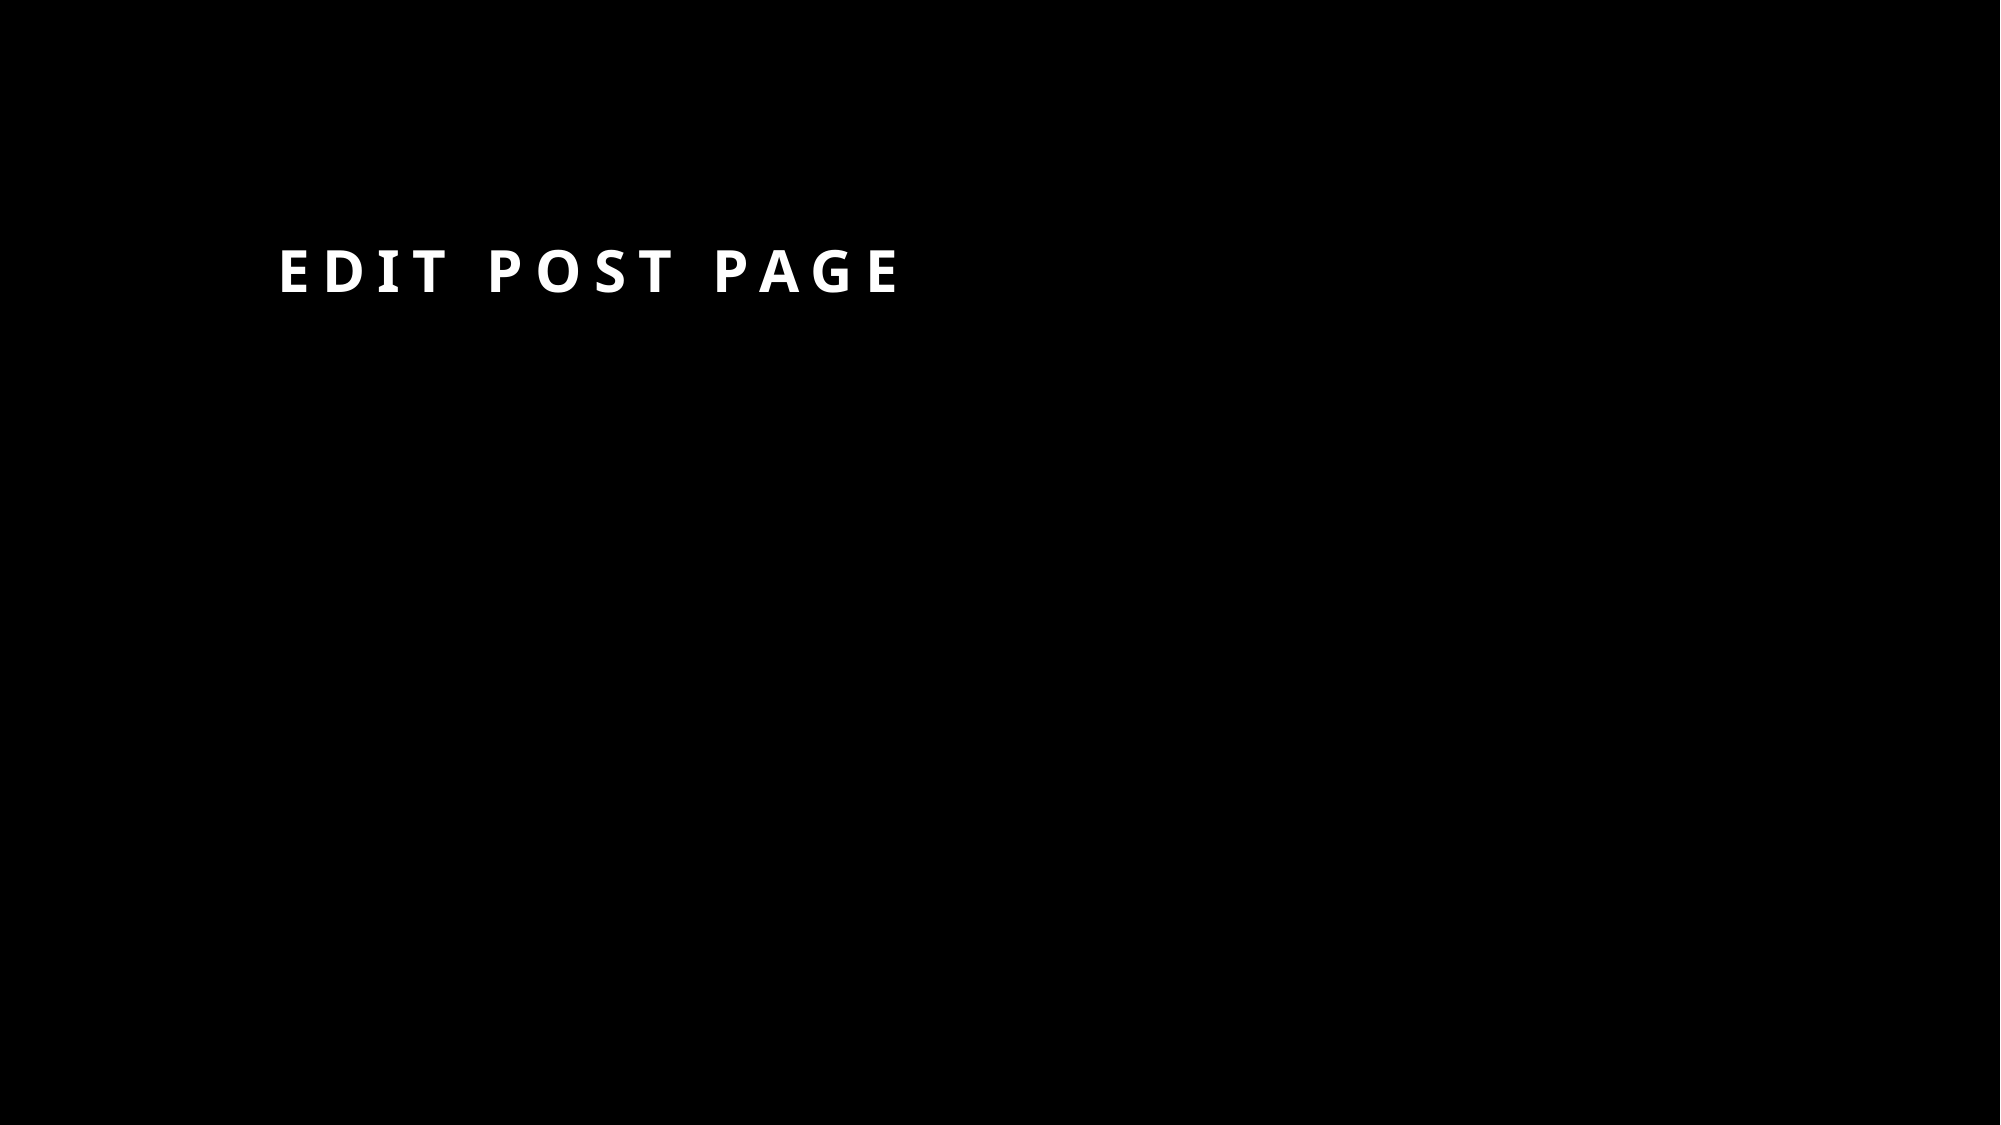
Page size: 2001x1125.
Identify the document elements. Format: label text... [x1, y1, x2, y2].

title edit Post page [234, 171, 1750, 313]
